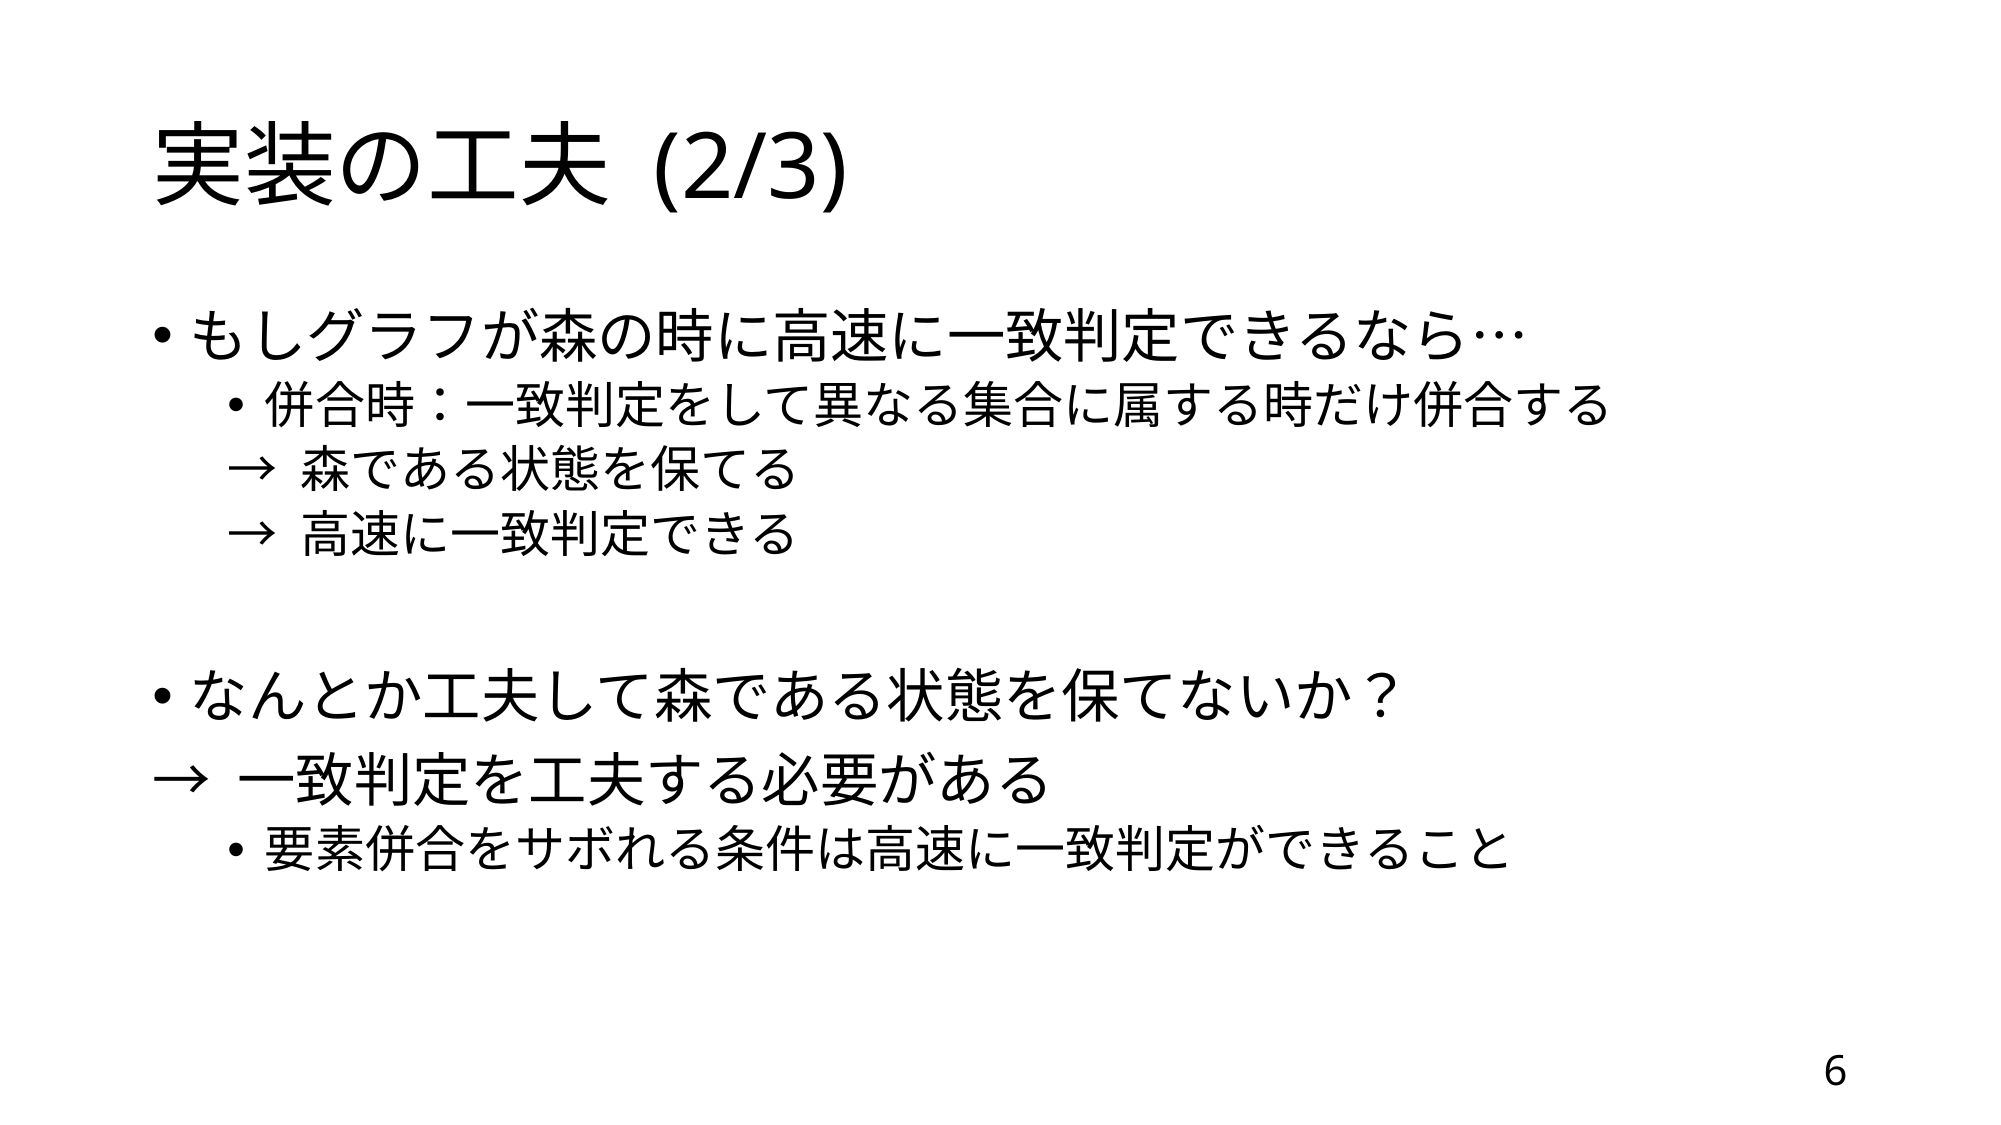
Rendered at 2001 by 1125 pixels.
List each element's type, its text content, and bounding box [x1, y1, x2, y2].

slide_number 6 [1412, 1042, 1863, 1103]
title 実装の工夫 (2/3) [137, 59, 1863, 278]
list もしグラフが森の時に高速に一致判定できるなら… 併合時：一致判定をして異なる集合に属する時だけ併合する → 森である状態を保てる → 高速に一致判定できる なんとか工夫して森である状態を保てないか？ → 一致判定を工夫する必要がある 要素併合をサボれる条件は高速に一致判定ができること [137, 299, 1863, 1014]
